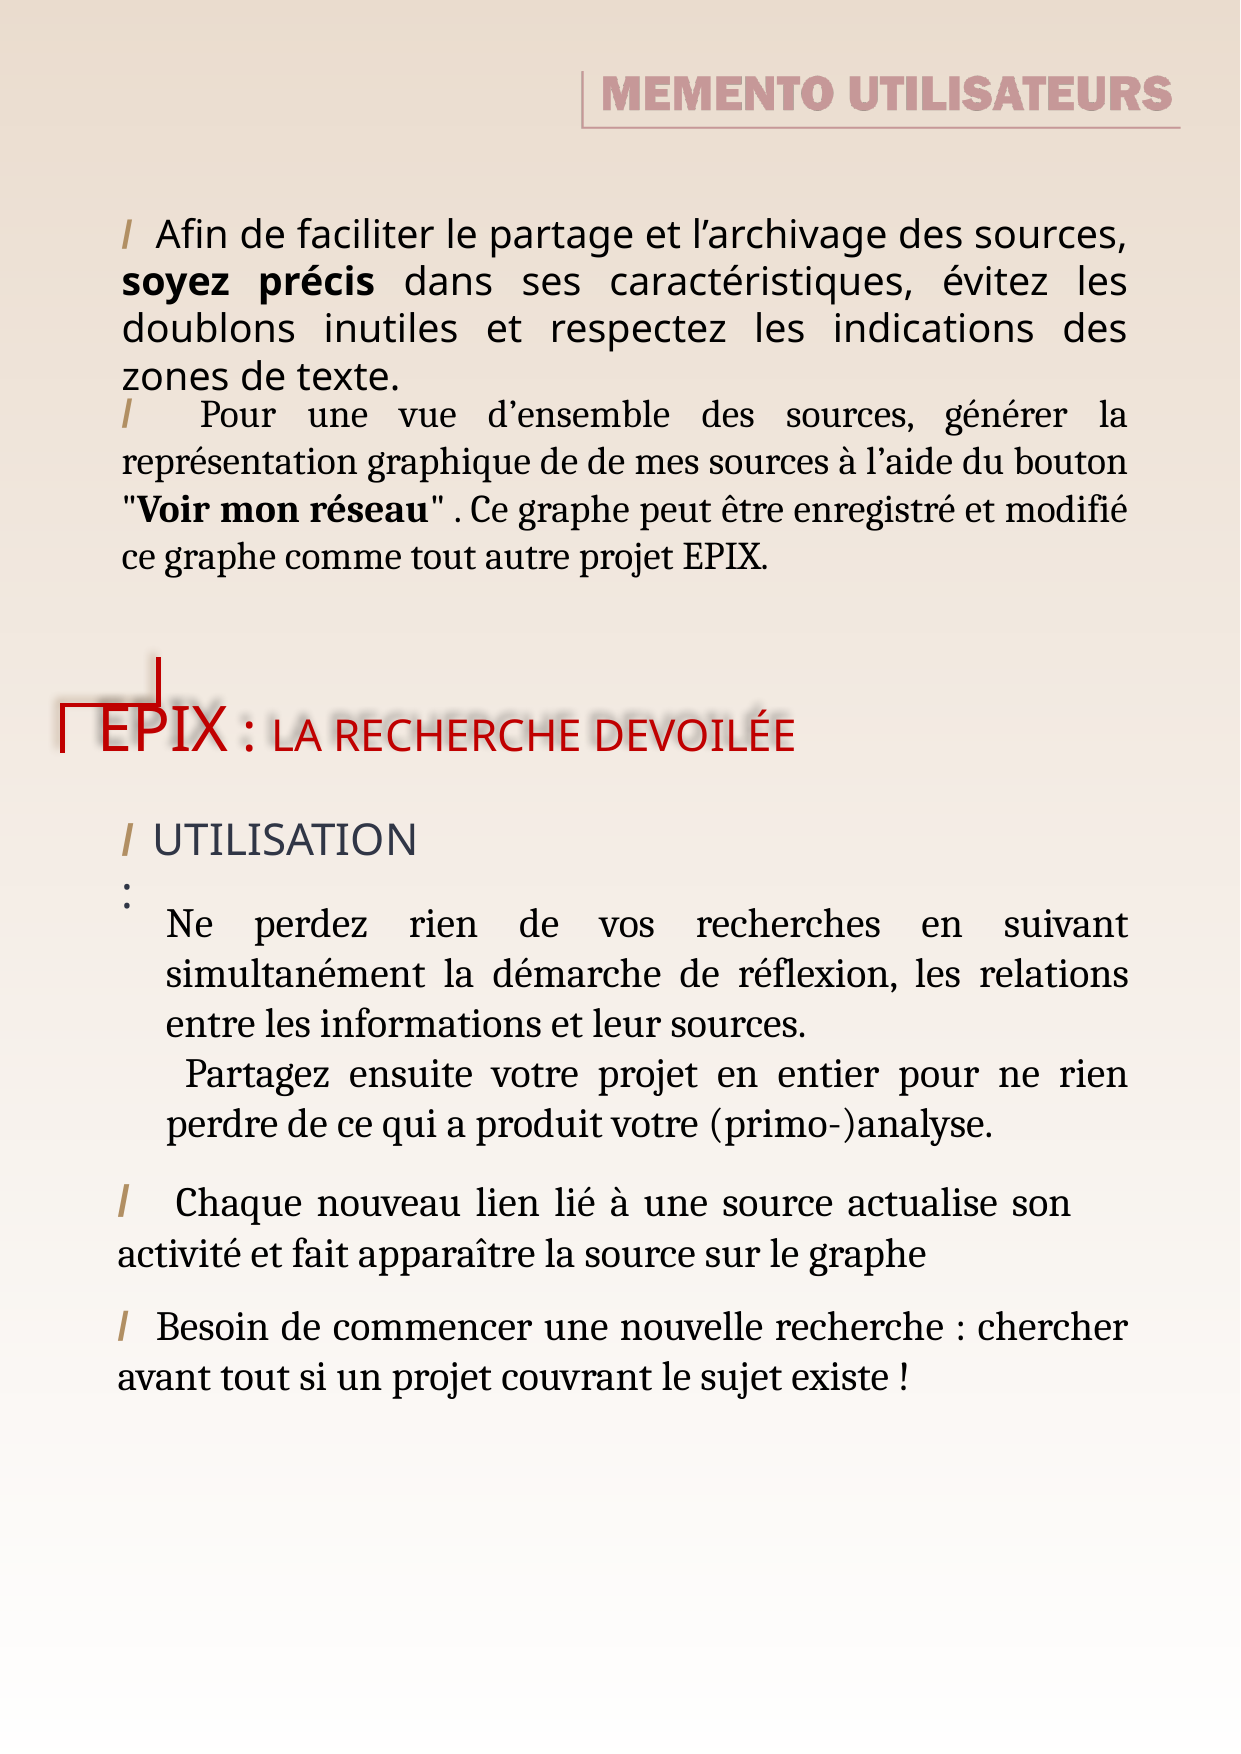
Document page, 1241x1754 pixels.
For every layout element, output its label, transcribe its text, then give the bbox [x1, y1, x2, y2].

text_box EPIX : LA RECHERCHE DEVOILÉE [35, 680, 860, 771]
text_box / Besoin de commencer une nouvelle recherche : chercher avant tout si un projet couvrant le sujet existe ! [102, 1291, 1144, 1407]
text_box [62, 656, 159, 754]
text_box / Chaque nouveau lien lié à une source actualise son activité et fait apparaître la source sur le graphe [102, 1165, 1144, 1283]
text_box [0, 0, 1241, 1754]
text_box Ne perdez rien de vos recherches en suivant simultanément la démarche de réflexion, les relations entre les informations et leur sources. Partagez ensuite votre projet en entier pour ne rien perdre de ce qui a produit votre (primo-)analyse. [151, 888, 1144, 1154]
text_box / Pour une vue d’ensemble des sources, générer la représentation graphique de de mes sources à l’aide du bouton "Voir mon réseau" . Ce graphe peut être enregistré et modifié ce graphe comme tout autre projet EPIX. [106, 380, 1144, 585]
picture [569, 45, 1204, 153]
text_box / Afin de faciliter le partage et l’archivage des sources, soyez précis dans ses caractéristiques, évitez les doublons inutiles et respectez les indications des zones de texte. [106, 201, 1144, 380]
text_box / UTILISATION : [106, 803, 443, 925]
